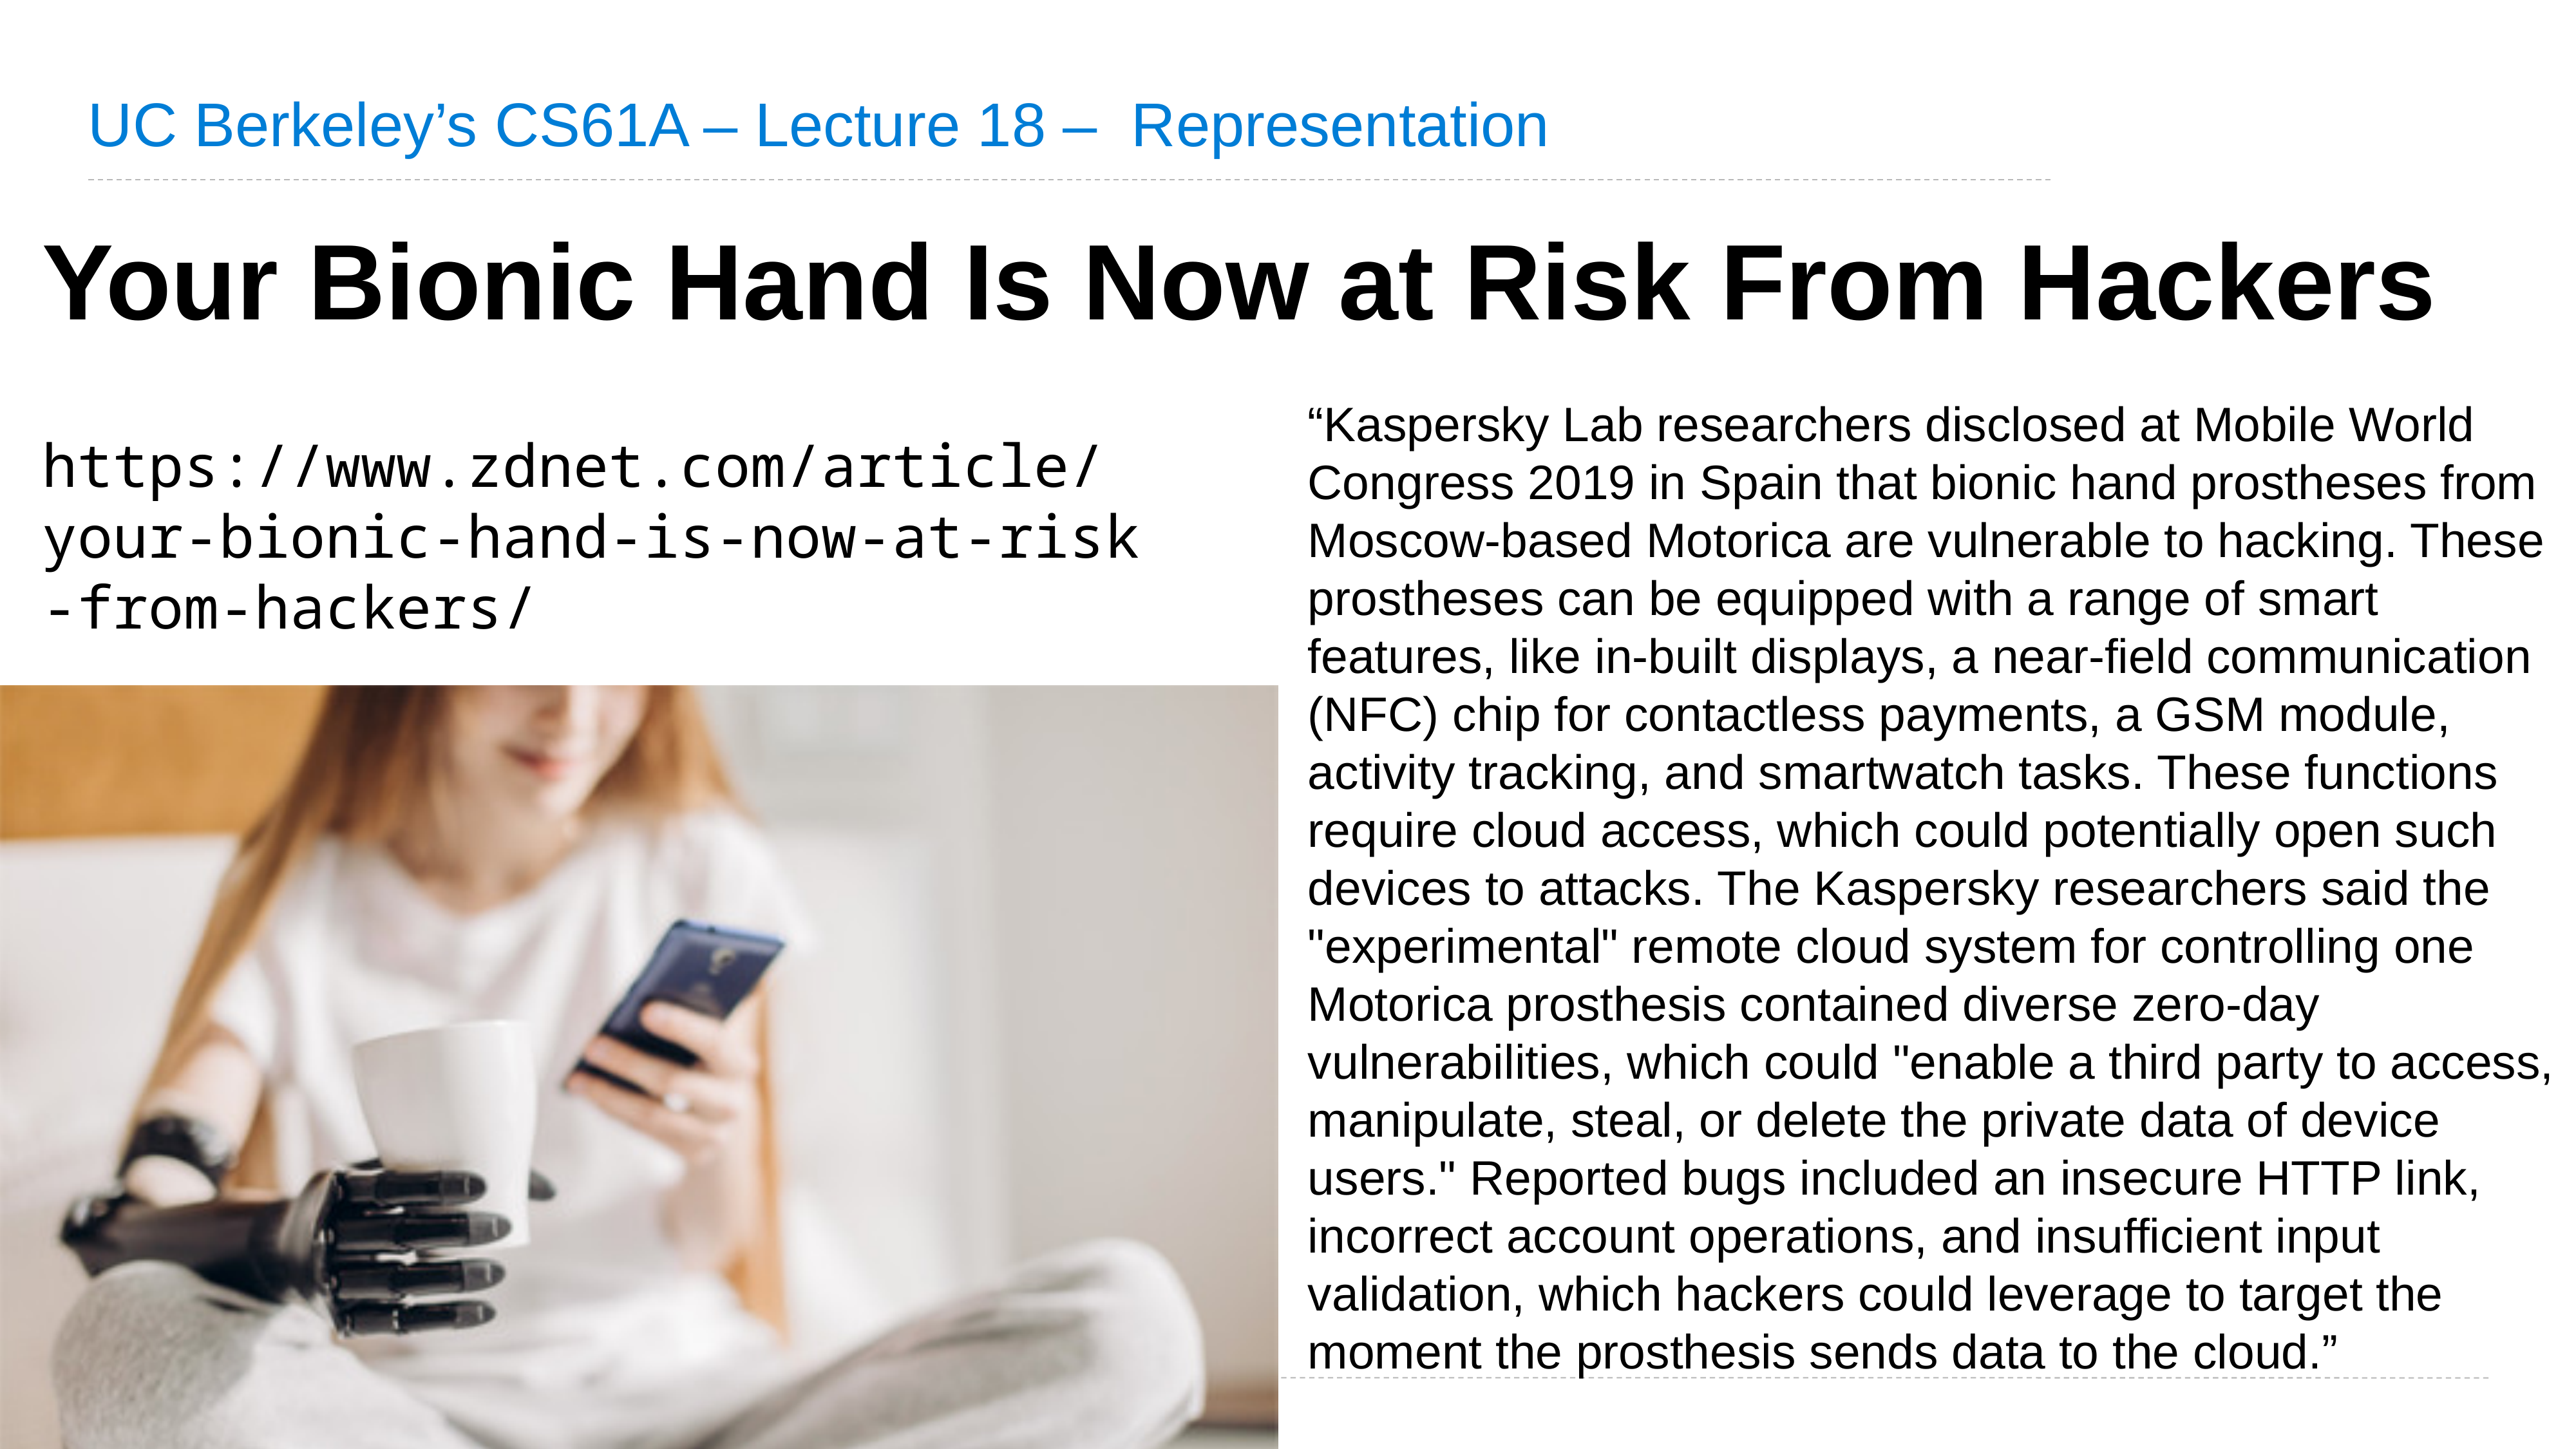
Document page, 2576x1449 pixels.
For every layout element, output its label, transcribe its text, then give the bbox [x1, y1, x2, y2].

picture [0, 685, 1278, 1449]
text_box Your Bionic Hand Is Now at Risk From Hackers https://www.zdnet.com/article/ your-bionic-hand-is-now-at-risk -from-hackers/ [28, 207, 2512, 775]
text_box “Kaspersky Lab researchers disclosed at Mobile World Congress 2019 in Spain that bionic hand prostheses from Moscow-based Motorica are vulnerable to hacking. These prostheses can be equipped with a range of smart features, like in-built displays, a near-field communication (NFC) chip for contactless payments, a GSM module, activity tracking, and smartwatch tasks. These functions require cloud access, which could potentially open such devices to attacks. The Kaspersky researchers said the "experimental" remote cloud system for controlling one Motorica prosthesis contained diverse zero-day vulnerabilities, which could "enable a third party to access, manipulate, steal, or delete the private data of device users." Reported bugs included an insecure HTTP link, incorrect account operations, and insufficient input validation, which hackers could leverage to target the moment the prosthesis sends data to the cloud.” [1294, 387, 2571, 1384]
title UC Berkeley’s CS61A – Lecture 18 – Representation [88, 48, 2512, 161]
